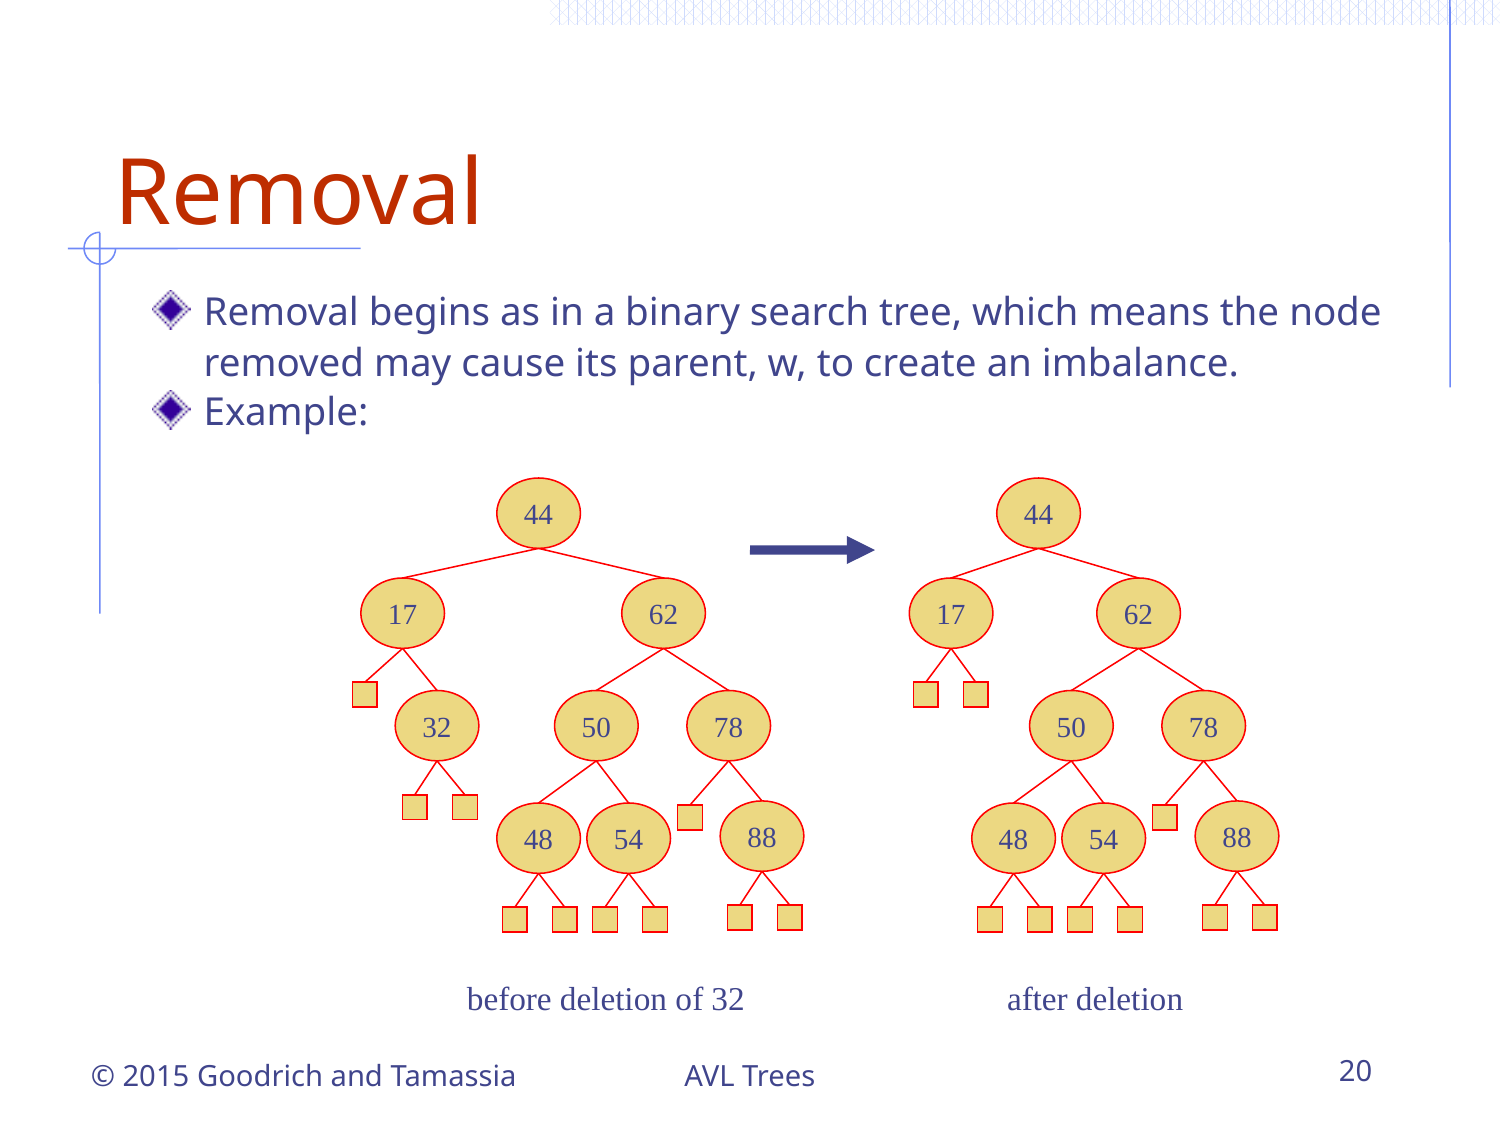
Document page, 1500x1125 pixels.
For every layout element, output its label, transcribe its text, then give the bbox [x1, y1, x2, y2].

text_box 78 [1161, 690, 1246, 757]
slide_number 20 [1074, 1024, 1388, 1101]
text_box after deletion [992, 969, 1199, 1025]
text_box 62 [1096, 578, 1181, 644]
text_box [1013, 758, 1070, 806]
footer AVL Trees [512, 1024, 988, 1101]
text_box [977, 907, 1003, 933]
text_box 44 [996, 477, 1081, 544]
text_box [963, 682, 989, 708]
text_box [1071, 758, 1104, 806]
text_box [1027, 907, 1053, 933]
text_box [1141, 646, 1204, 693]
text_box [913, 682, 939, 708]
title Removal [99, 62, 1375, 250]
text_box 54 [1061, 803, 1146, 869]
text_box [1202, 905, 1228, 931]
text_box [1013, 871, 1041, 908]
picture [152, 290, 191, 330]
text_box 88 [1195, 801, 1279, 867]
text_box [1067, 907, 1093, 933]
text_box 17 [909, 578, 993, 644]
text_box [950, 646, 976, 683]
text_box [1071, 646, 1139, 693]
text_box [1152, 805, 1178, 831]
text_box before deletion of 32 [452, 969, 761, 1025]
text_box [351, 479, 803, 933]
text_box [1214, 869, 1234, 906]
text_box 50 [1029, 690, 1114, 757]
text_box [1079, 871, 1101, 908]
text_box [1038, 546, 1139, 581]
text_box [950, 546, 1036, 581]
text_box [1117, 907, 1143, 933]
text_box [1252, 905, 1278, 931]
picture [152, 390, 191, 430]
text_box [1103, 871, 1131, 908]
text_box 48 [971, 803, 1056, 869]
list Removal begins as in a binary search tree, which means the node removed may cause its parent, w, to create an imbalance. Example: [137, 275, 1438, 475]
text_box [989, 871, 1011, 908]
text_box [1164, 758, 1204, 806]
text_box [925, 646, 948, 683]
text_box [808, 543, 875, 557]
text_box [1204, 758, 1238, 804]
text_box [1236, 869, 1265, 906]
